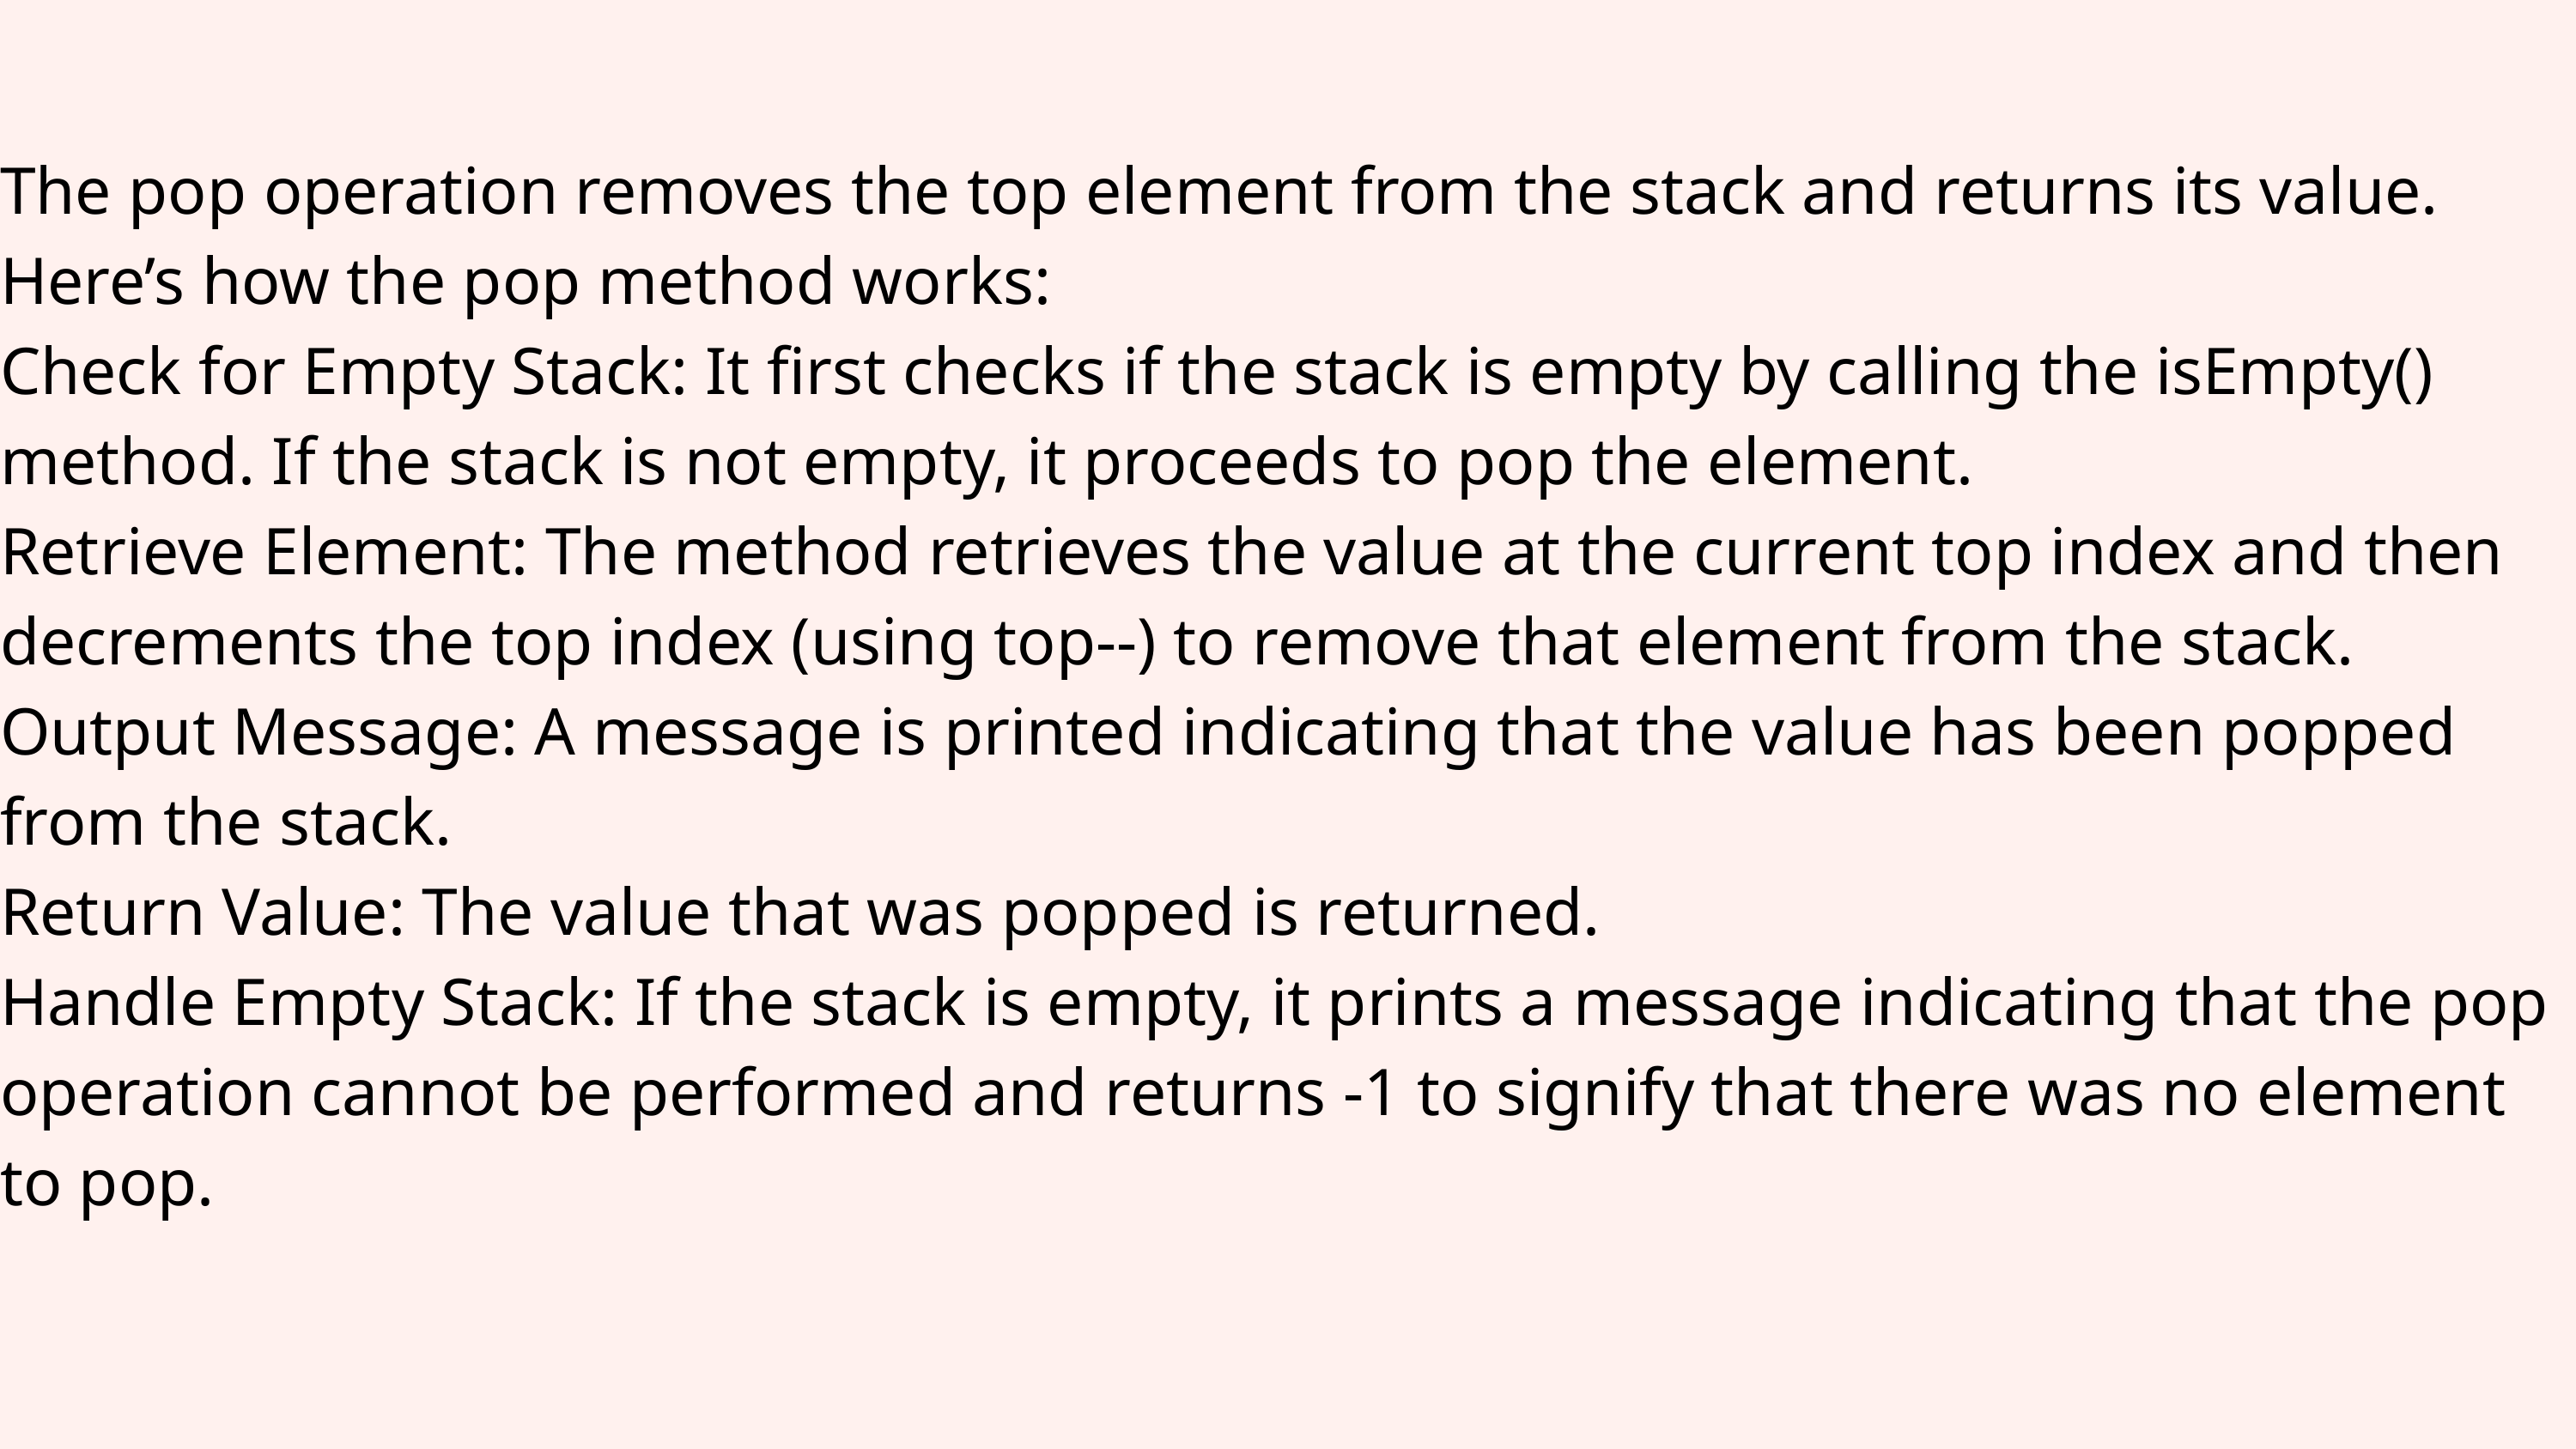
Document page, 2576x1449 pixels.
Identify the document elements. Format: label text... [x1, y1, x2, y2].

text_box The pop operation removes the top element from the stack and returns its value. Here’s how the pop method works: Check for Empty Stack: It first checks if the stack is empty by calling the isEmpty() method. If the stack is not empty, it proceeds to pop the element. Retrieve Element: The method retrieves the value at the current top index and then decrements the top index (using top--) to remove that element from the stack. Output Message: A message is printed indicating that the value has been popped from the stack. Return Value: The value that was popped is returned. Handle Empty Stack: If the stack is empty, it prints a message indicating that the pop operation cannot be performed and returns -1 to signify that there was no element to pop. [0, 136, 2576, 1219]
